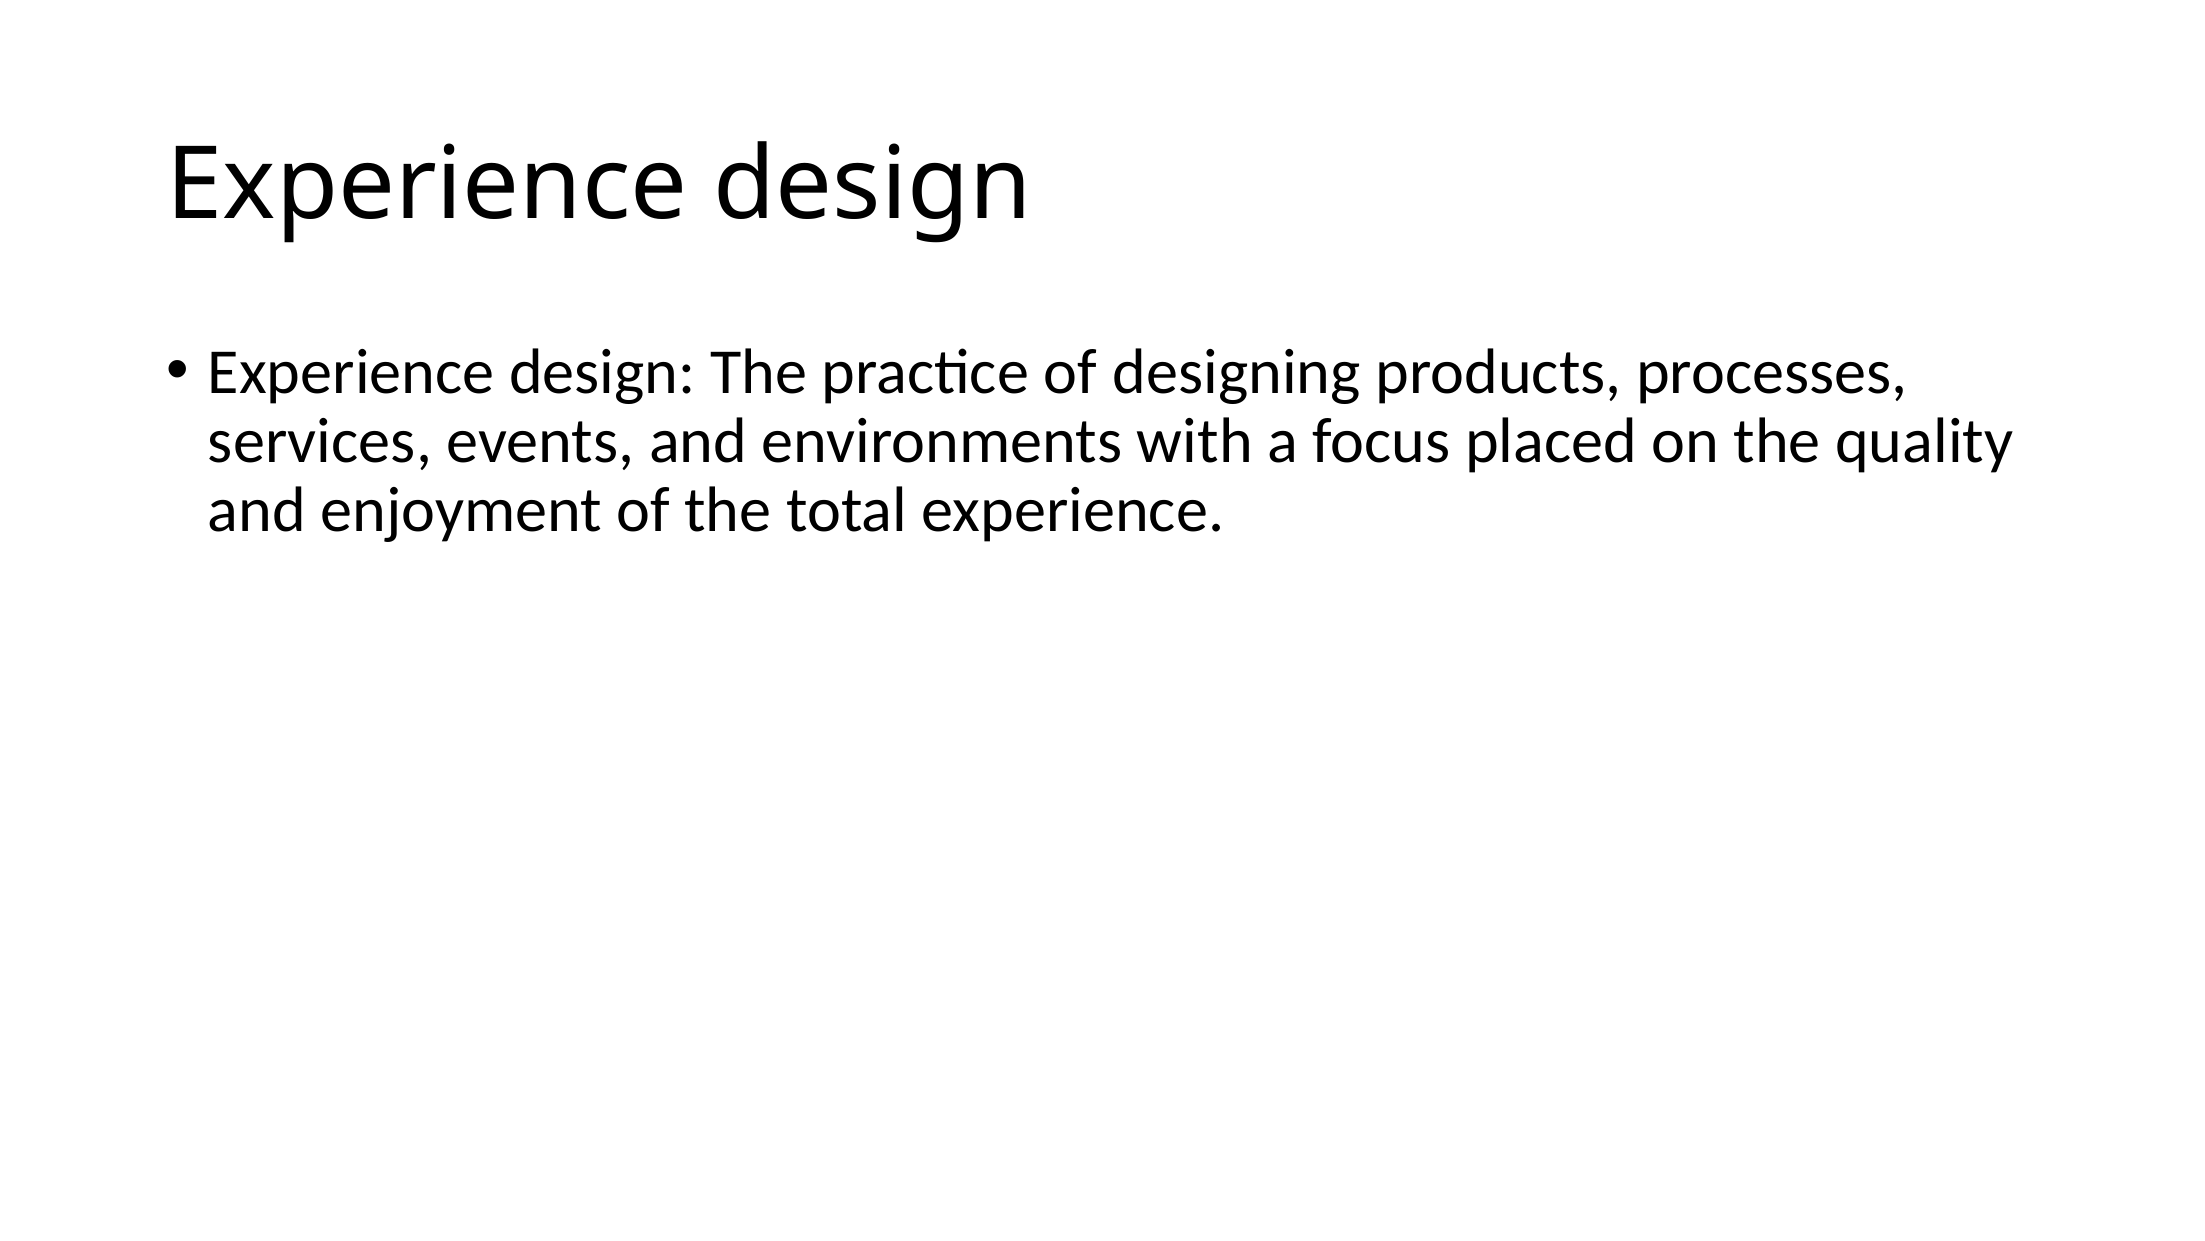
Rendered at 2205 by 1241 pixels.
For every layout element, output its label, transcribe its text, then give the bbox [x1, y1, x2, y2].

title Experience design [151, 66, 2054, 306]
list Experience design: The practice of designing products, processes, services, events, and environments with a focus placed on the quality and enjoyment of the total experience. [151, 330, 2054, 1117]
